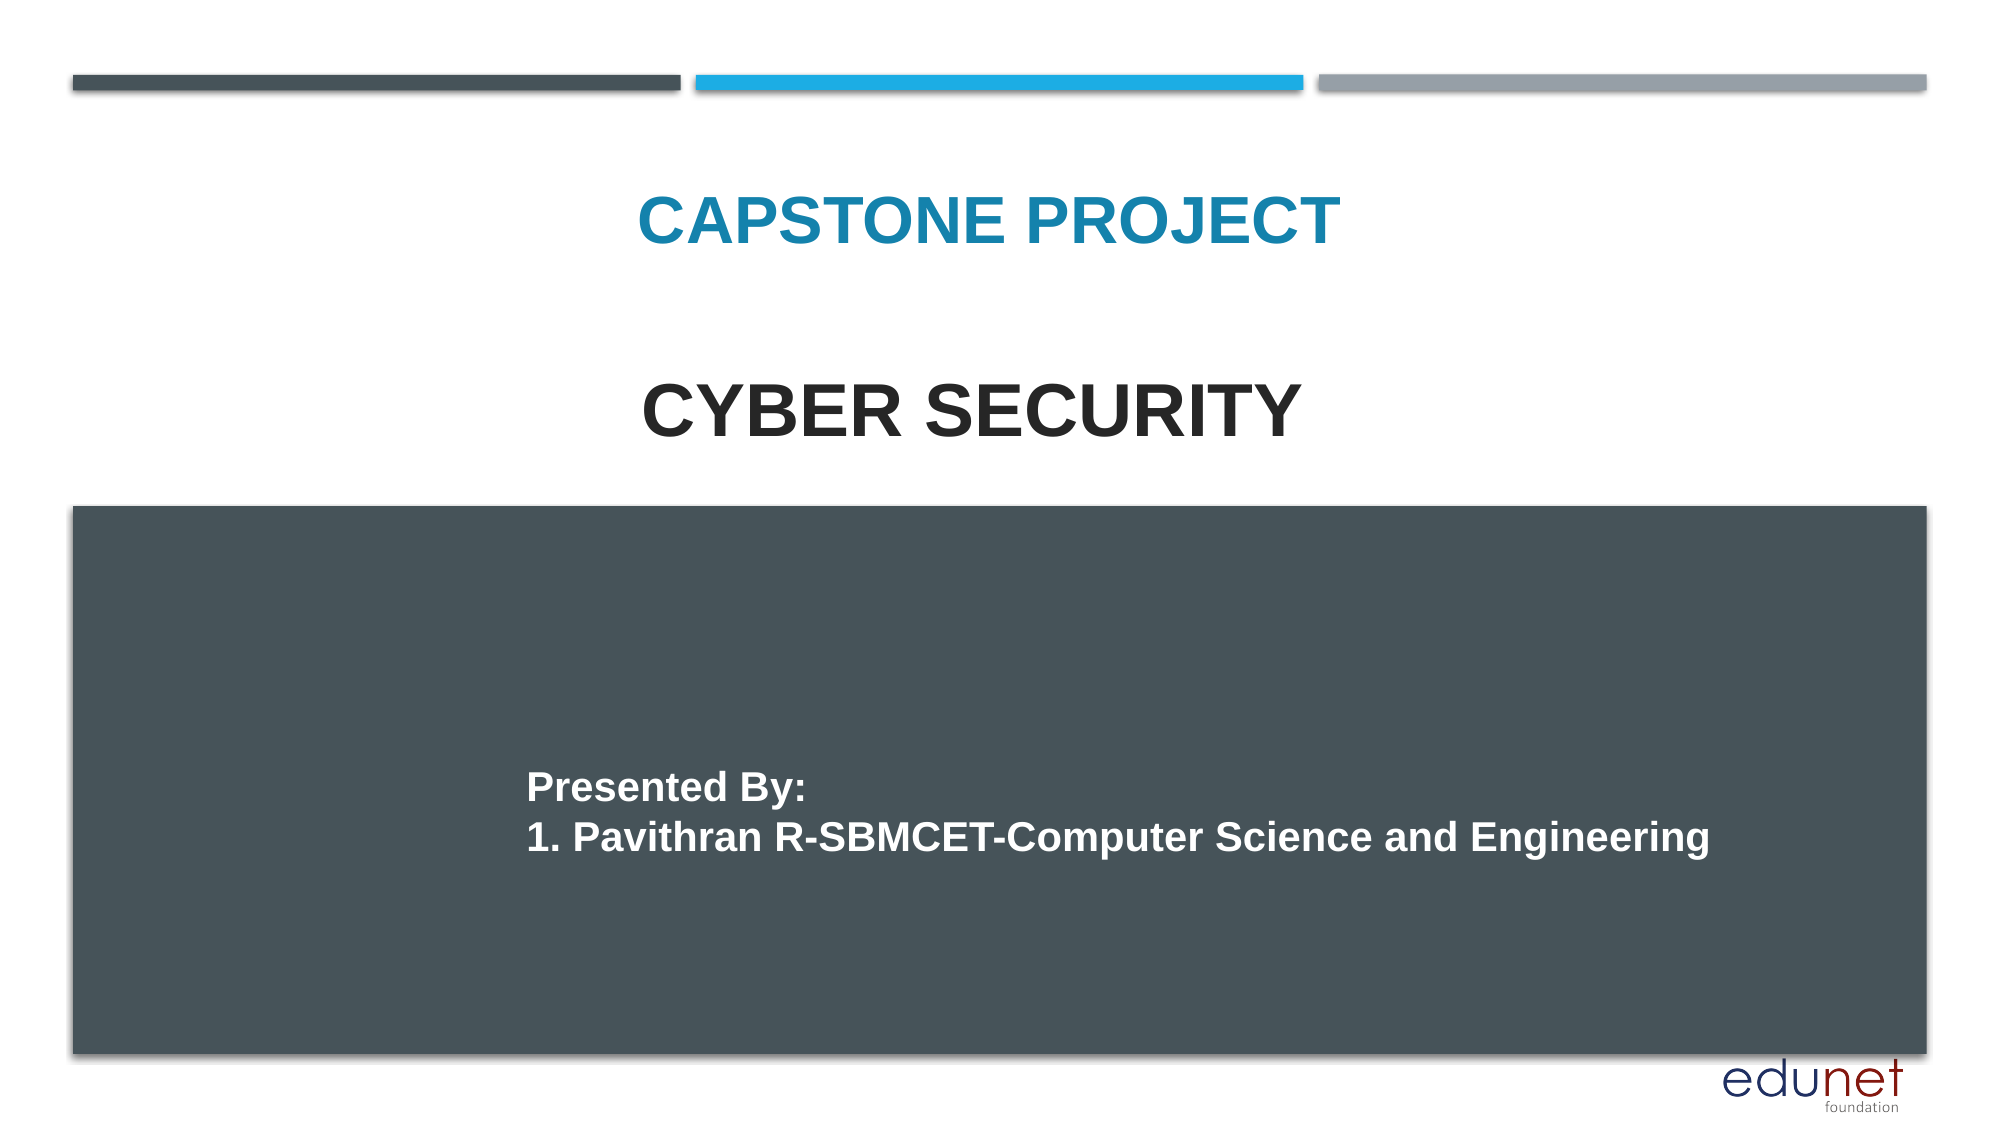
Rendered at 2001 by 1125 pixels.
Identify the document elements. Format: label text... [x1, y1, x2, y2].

title CYBER SECURITY [222, 298, 1723, 460]
picture [1719, 1056, 1905, 1116]
text_box CAPSTONE PROJECT [0, 169, 2000, 265]
text_box Presented By: 1. Pavithran R-SBMCET-Computer Science and Engineering [511, 752, 1821, 868]
